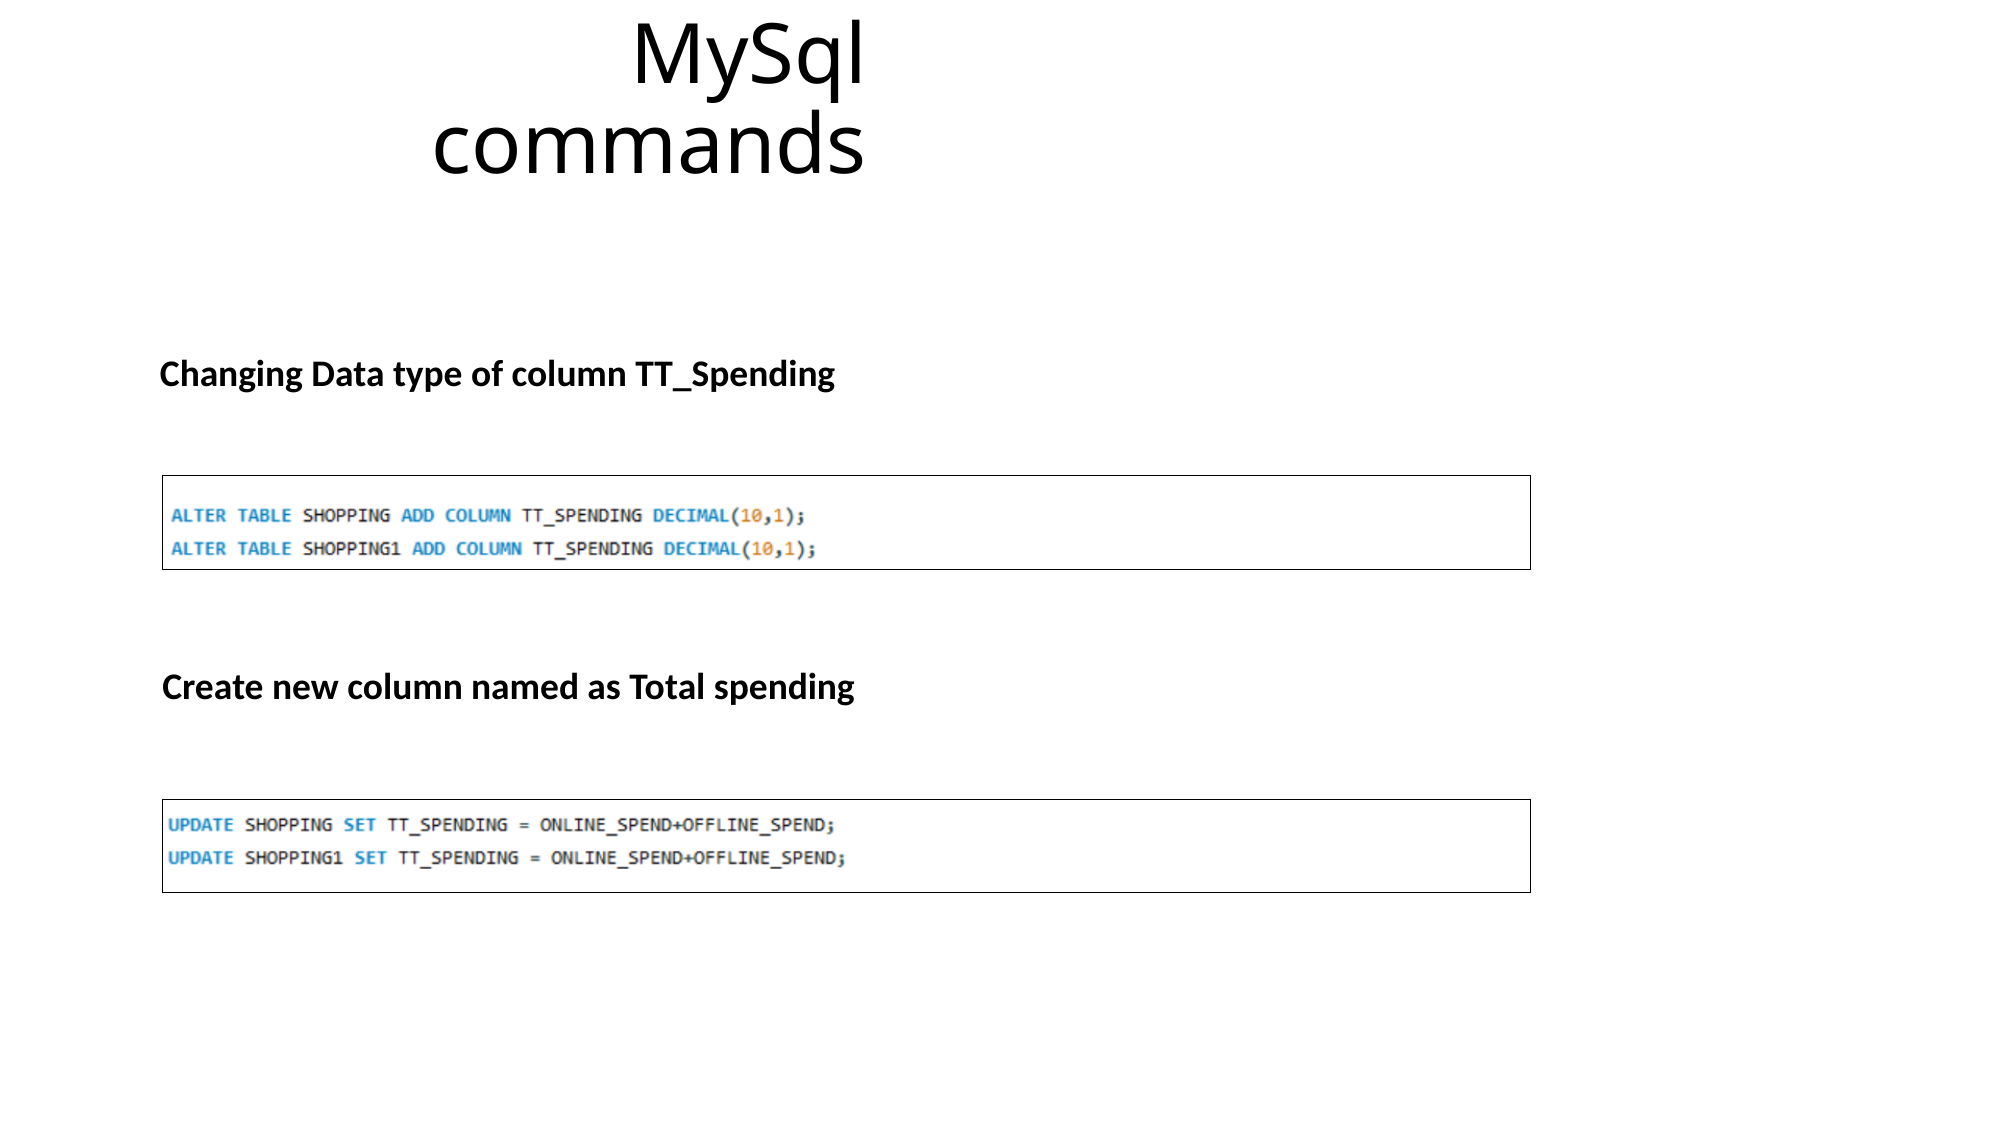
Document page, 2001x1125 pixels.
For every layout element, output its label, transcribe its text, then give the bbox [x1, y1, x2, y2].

title MySql commands [162, 78, 882, 199]
text_box Create new column named as Total spending [147, 654, 1043, 715]
picture [162, 799, 1531, 893]
text_box Changing Data type of column TT_Spending [145, 341, 1011, 402]
picture [162, 475, 1531, 570]
